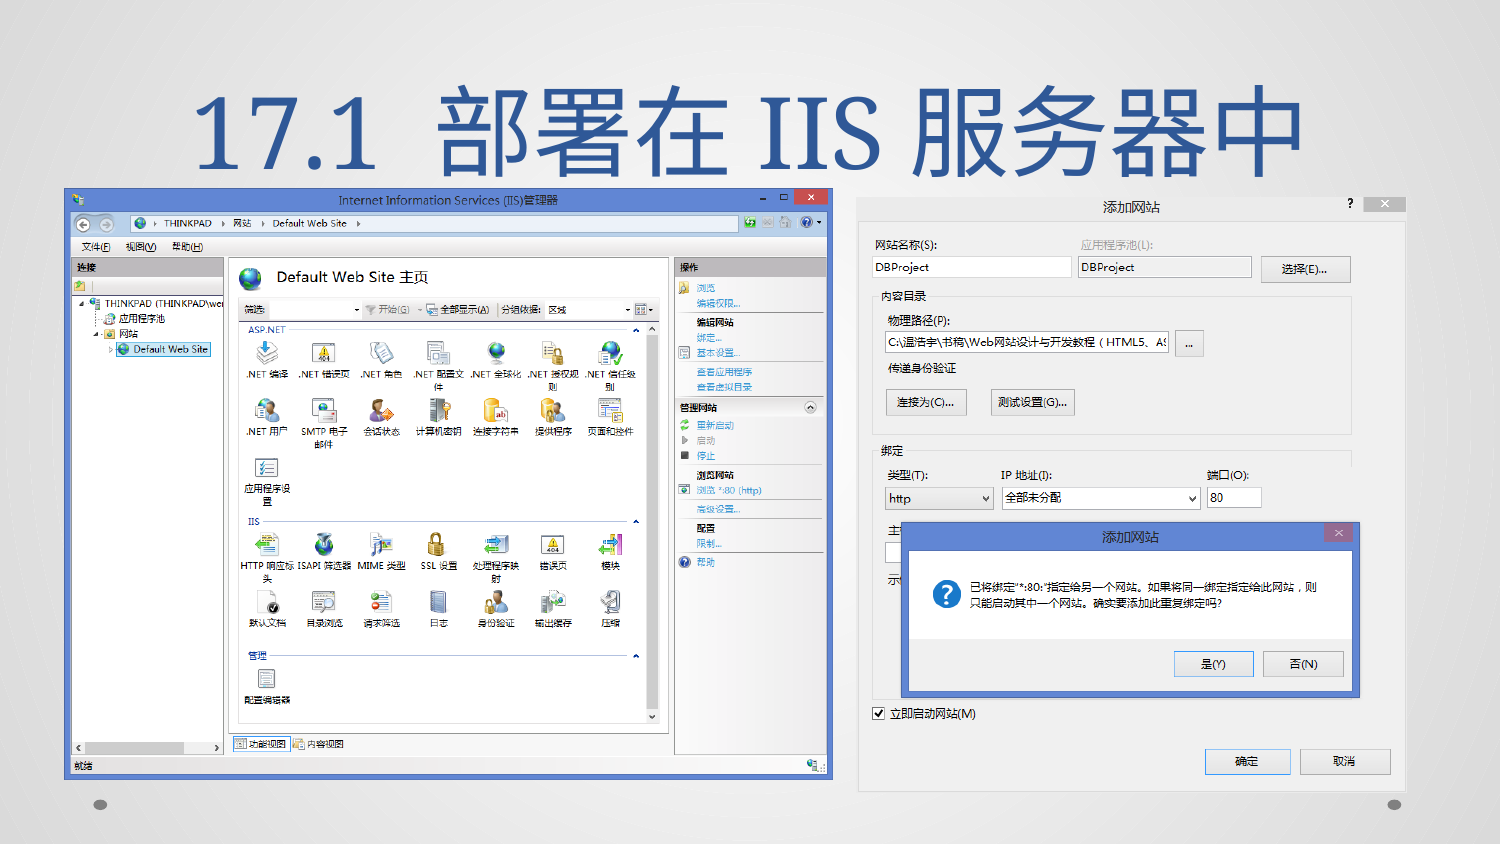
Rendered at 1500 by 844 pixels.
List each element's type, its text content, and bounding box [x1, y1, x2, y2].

title 17.1 部署在IIS服务器中 [75, 0, 1425, 197]
picture [64, 188, 833, 780]
picture [855, 197, 1407, 794]
